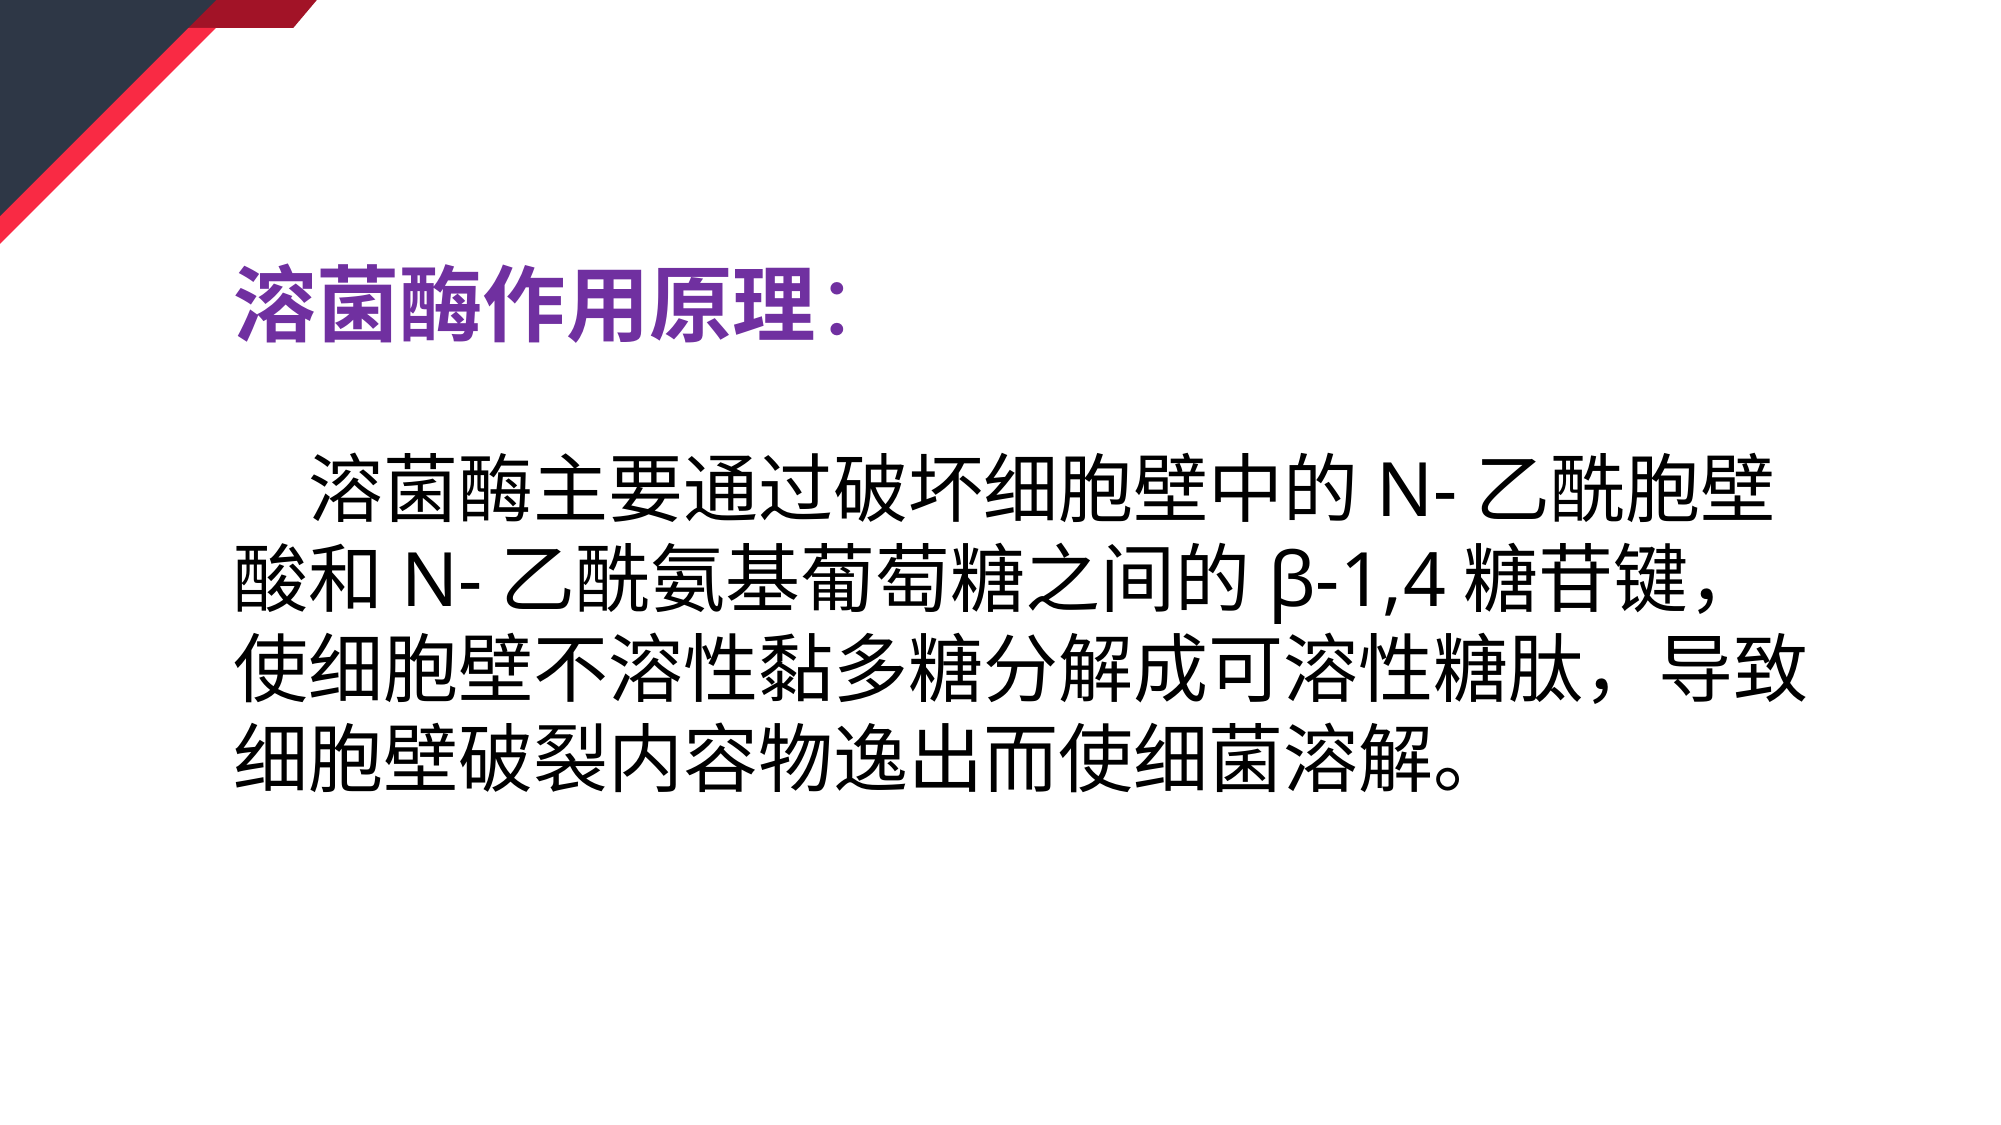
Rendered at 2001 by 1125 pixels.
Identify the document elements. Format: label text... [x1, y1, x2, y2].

text_box 溶菌酶作用原理： 溶菌酶主要通过破坏细胞壁中的N-乙酰胞壁酸和N-乙酰氨基葡萄糖之间的β-1,4糖苷键，使细胞壁不溶性黏多糖分解成可溶性糖肽，导致细胞壁破裂内容物逸出而使细菌溶解。 [218, 244, 1853, 809]
